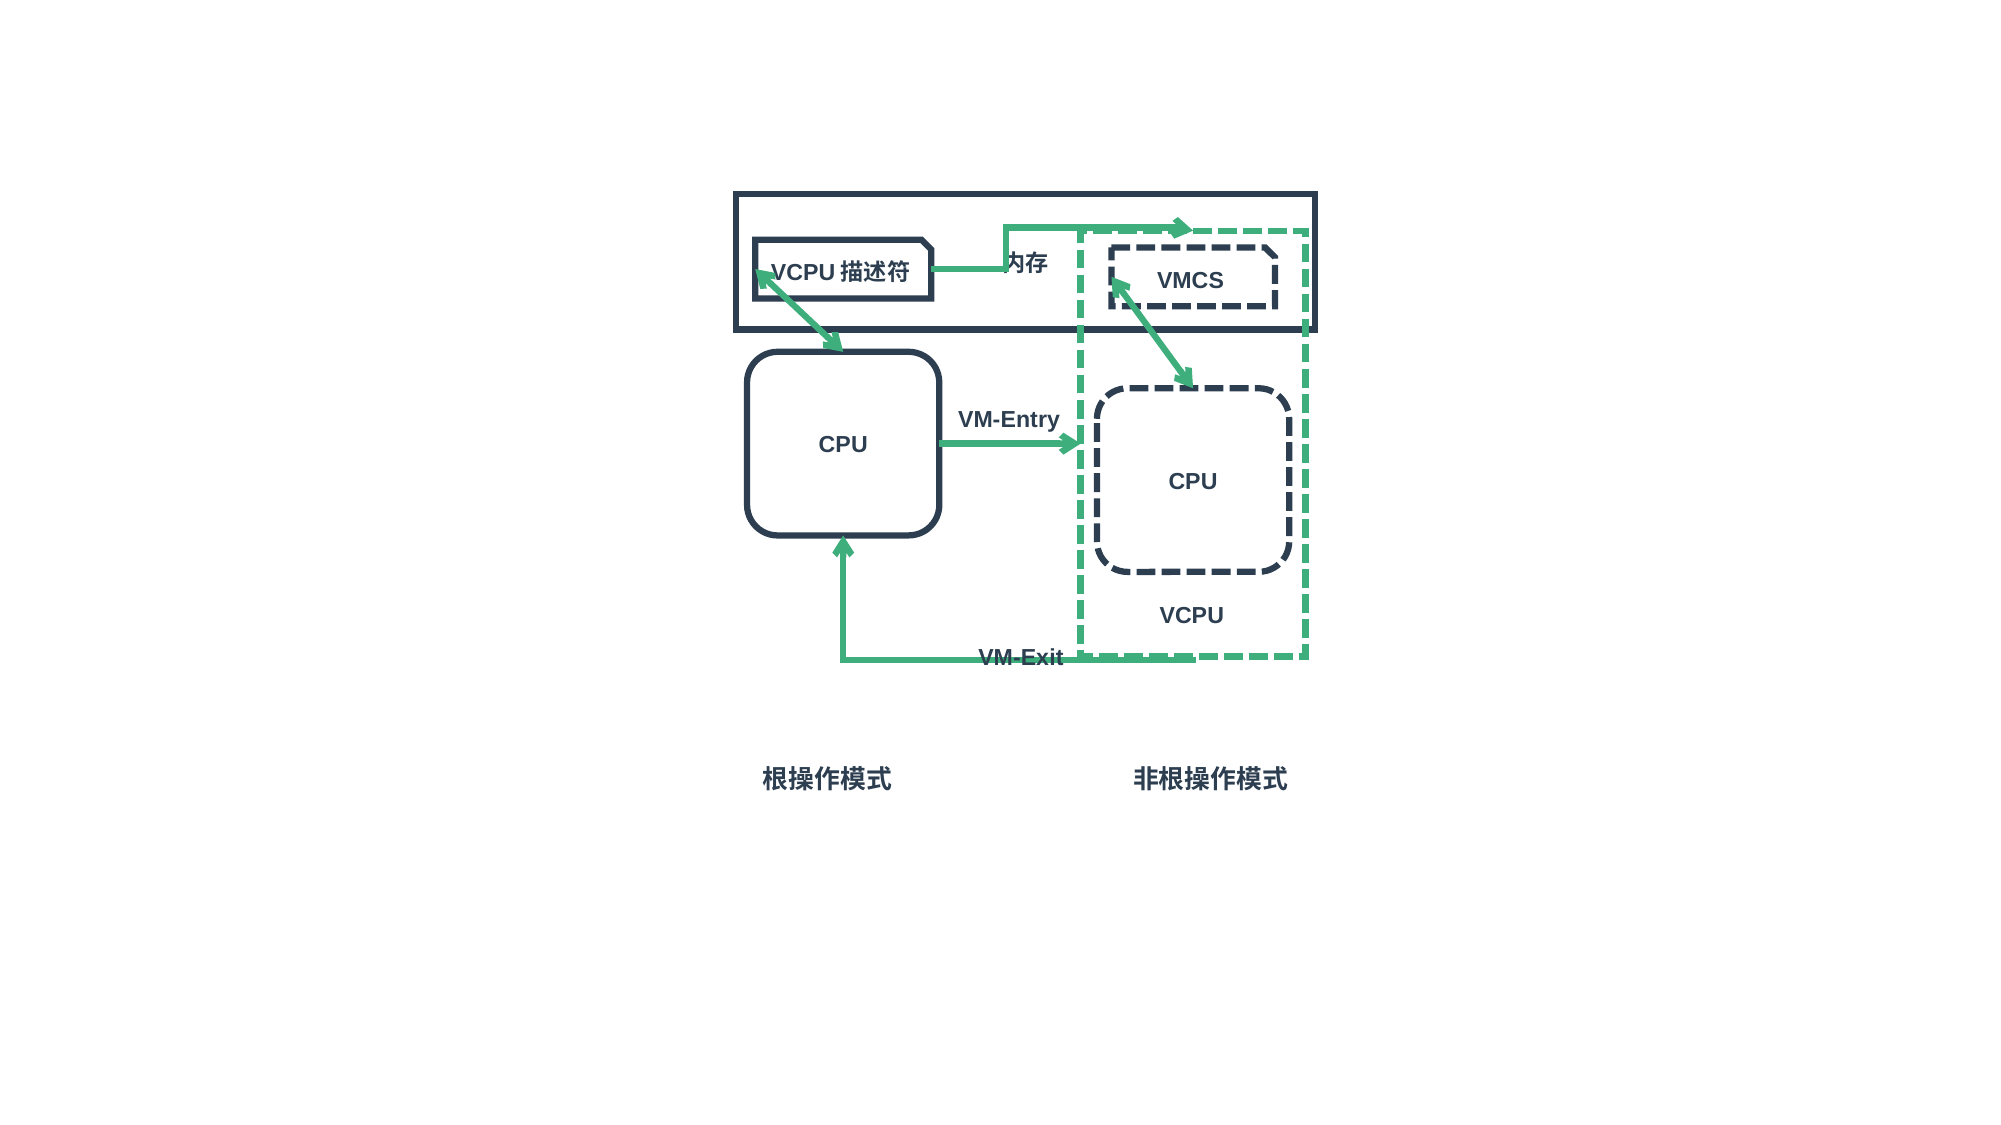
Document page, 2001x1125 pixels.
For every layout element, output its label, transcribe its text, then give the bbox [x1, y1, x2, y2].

text_box VCPU描述符 [754, 238, 933, 300]
text_box 根操作模式 [747, 755, 908, 802]
text_box 内存 [1023, 193, 1316, 331]
text_box VM-Entry [943, 397, 1076, 440]
text_box [1080, 230, 1307, 658]
text_box 非根操作模式 [1118, 755, 1305, 802]
text_box CPU [746, 350, 941, 537]
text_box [1013, 60, 1023, 411]
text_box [957, 421, 1079, 771]
text_box 内存 [735, 193, 1013, 331]
text_box VCPU [1144, 593, 1239, 636]
